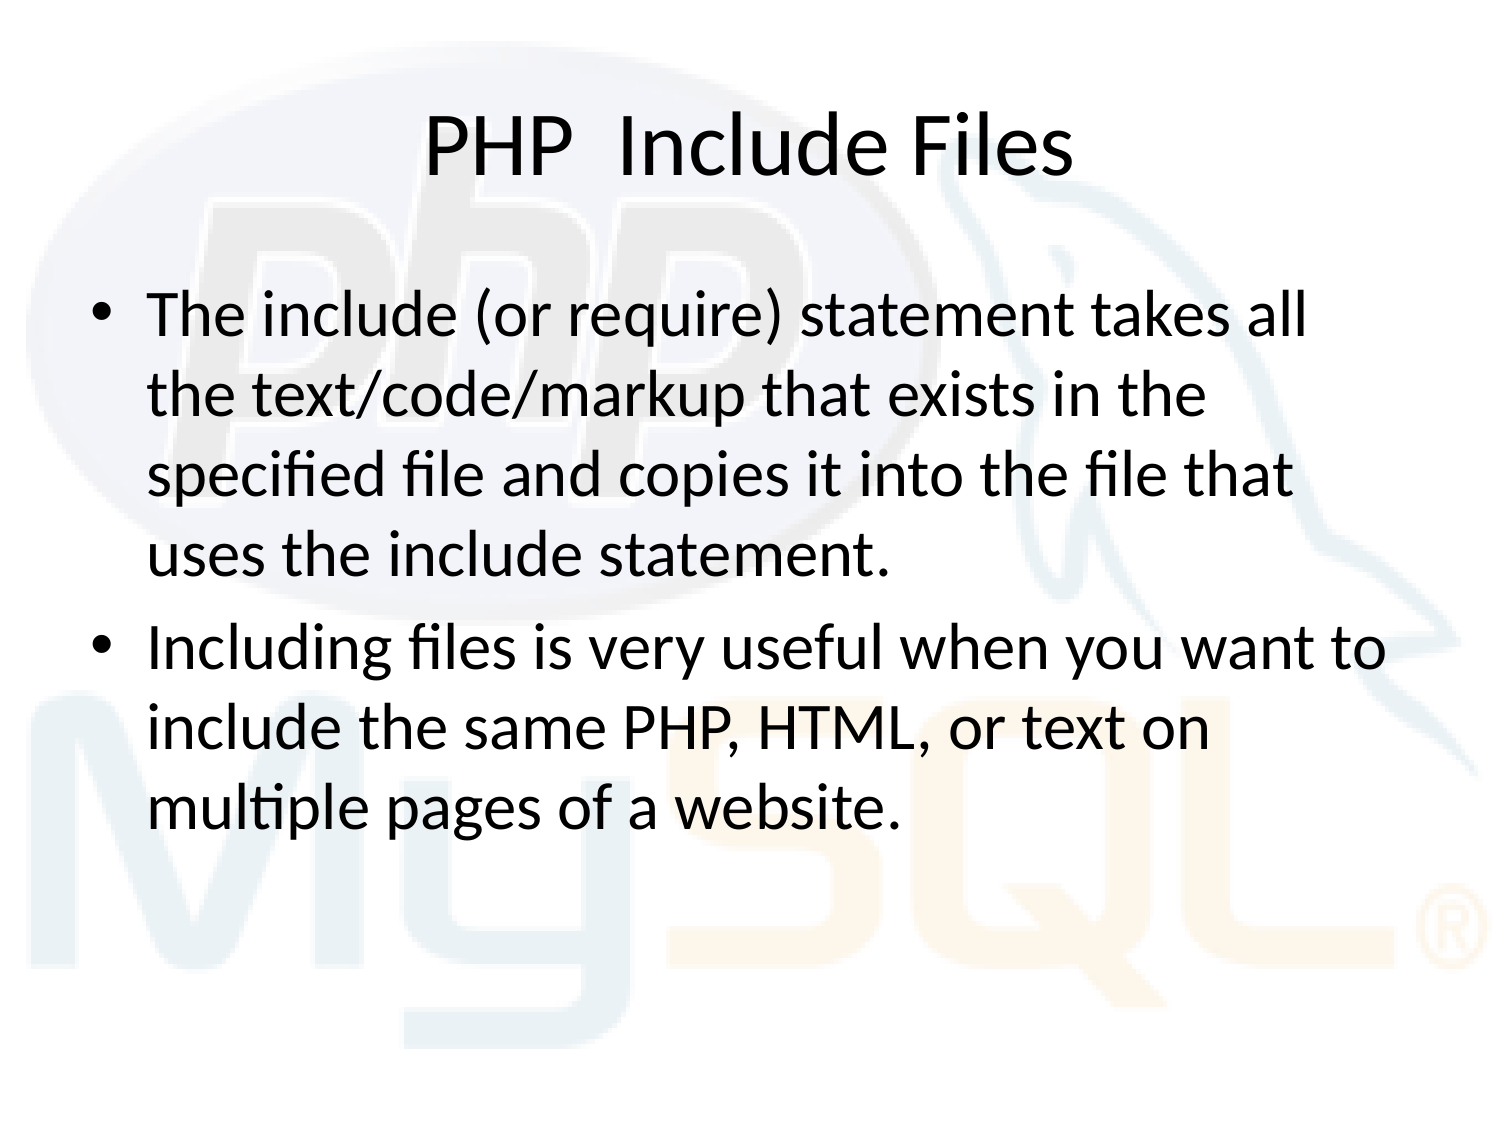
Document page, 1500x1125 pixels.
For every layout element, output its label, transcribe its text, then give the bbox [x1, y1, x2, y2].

list The include (or require) statement takes all the text/code/markup that exists in the specified file and copies it into the file that uses the include statement. Including files is very useful when you want to include the same PHP, HTML, or text on multiple pages of a website. [75, 262, 1425, 1005]
title PHP Include Files [75, 45, 1425, 233]
